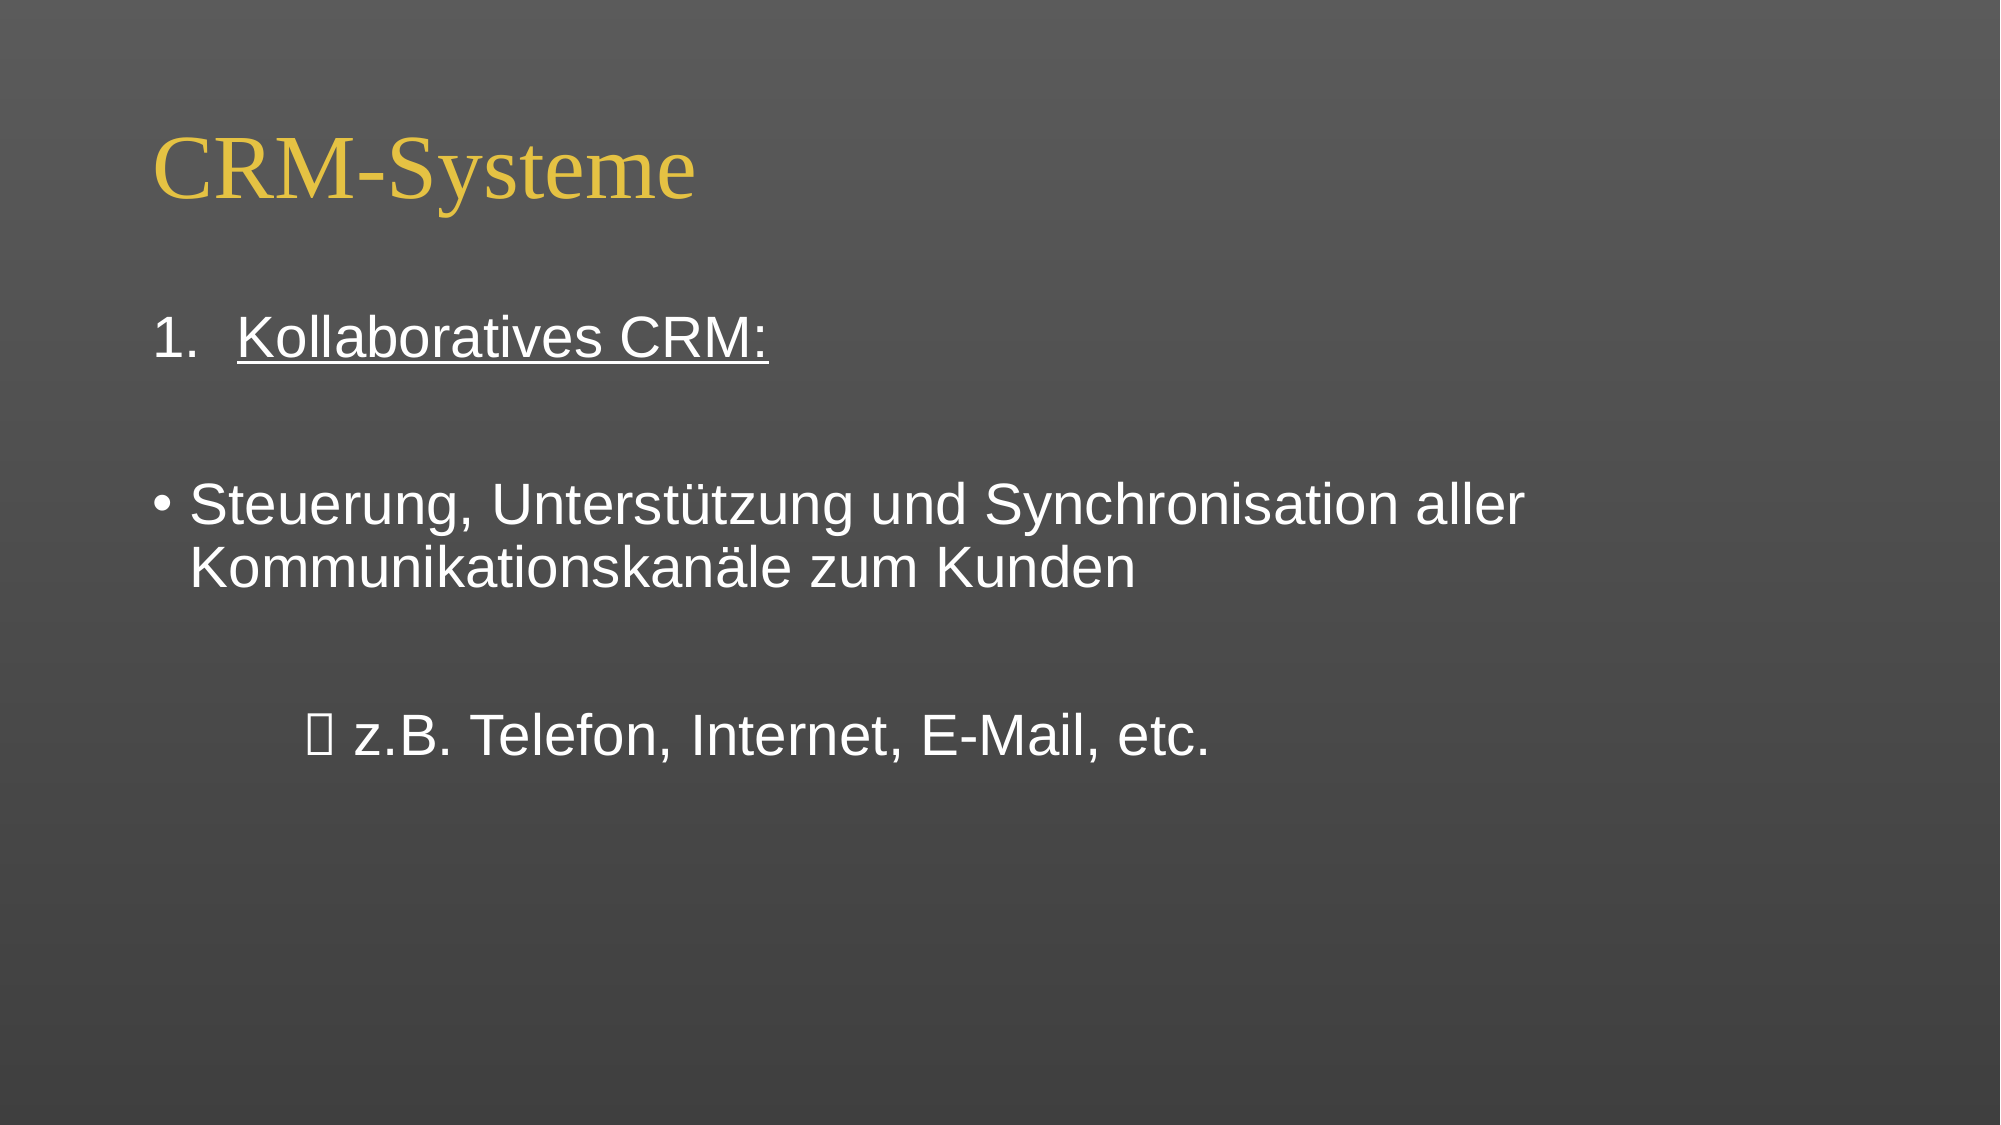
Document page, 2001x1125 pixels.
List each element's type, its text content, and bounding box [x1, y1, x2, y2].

title CRM-Systeme [137, 59, 1863, 278]
list Kollaboratives CRM: Steuerung, Unterstützung und Synchronisation aller Kommunikationskanäle zum Kunden  z.B. Telefon, Internet, E-Mail, etc. [137, 299, 1863, 1014]
